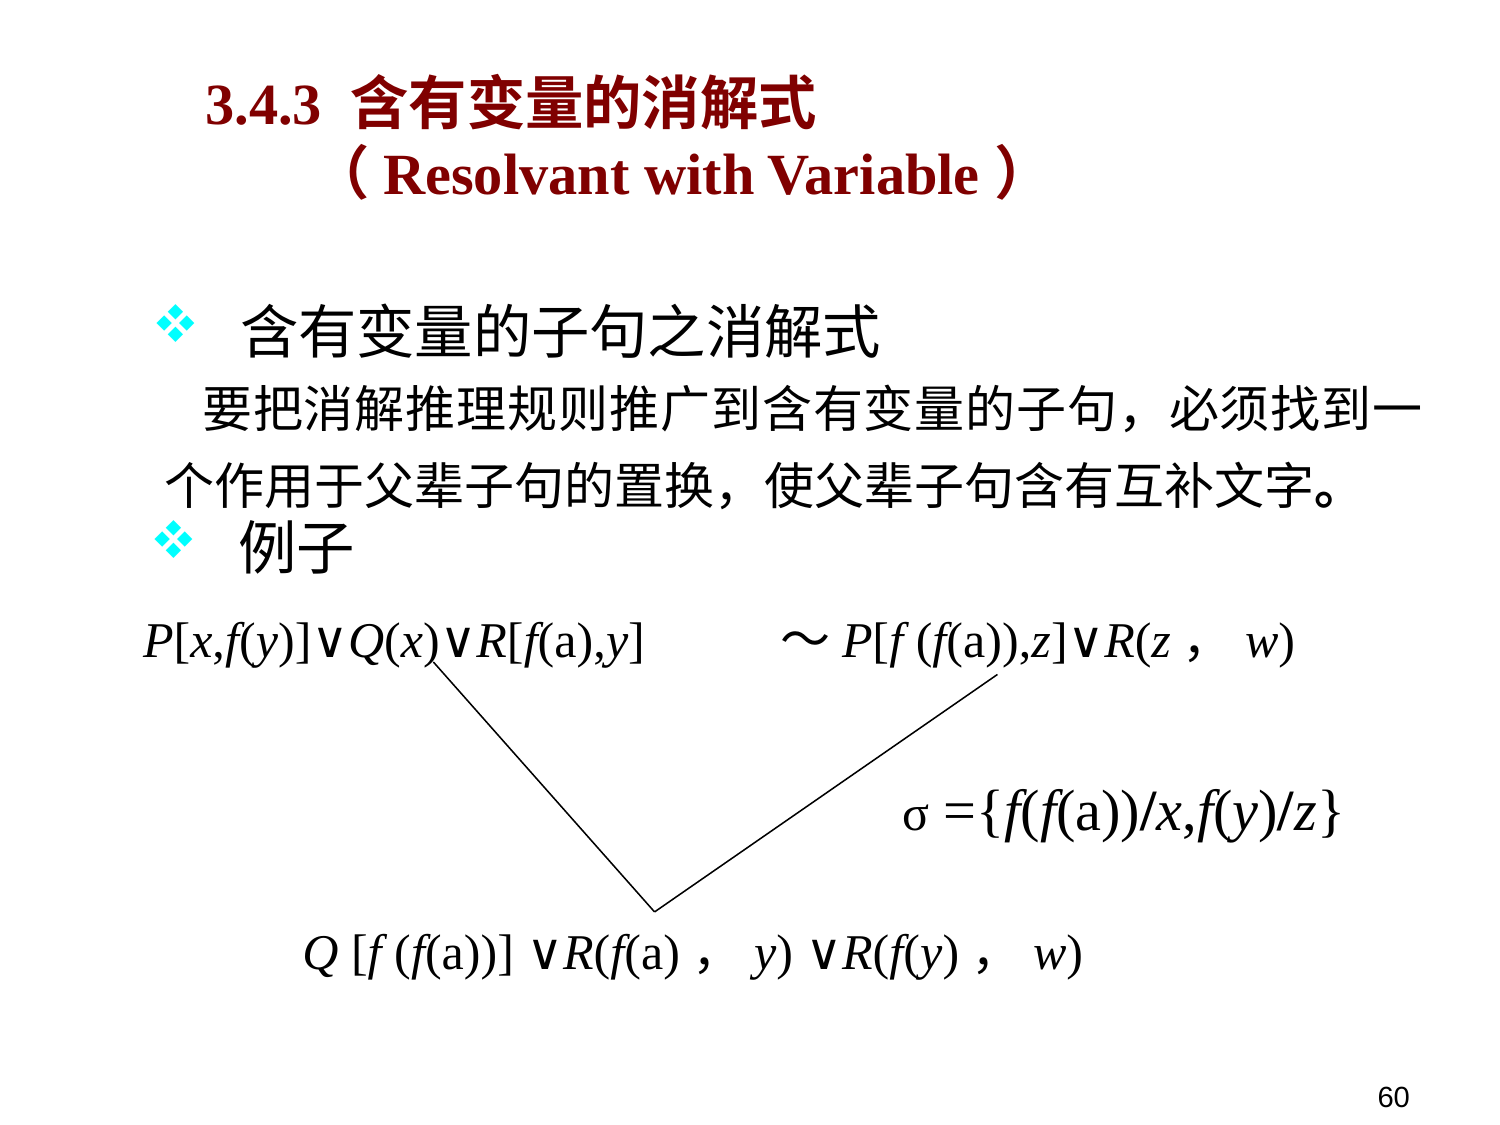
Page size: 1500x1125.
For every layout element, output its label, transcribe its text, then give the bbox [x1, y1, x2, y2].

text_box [135, 503, 1386, 988]
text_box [137, 287, 1438, 523]
title 3.4.3 含有变量的消解式 （Resolvant with Variable） [190, 42, 1360, 229]
slide_number 60 [891, 1070, 1426, 1106]
